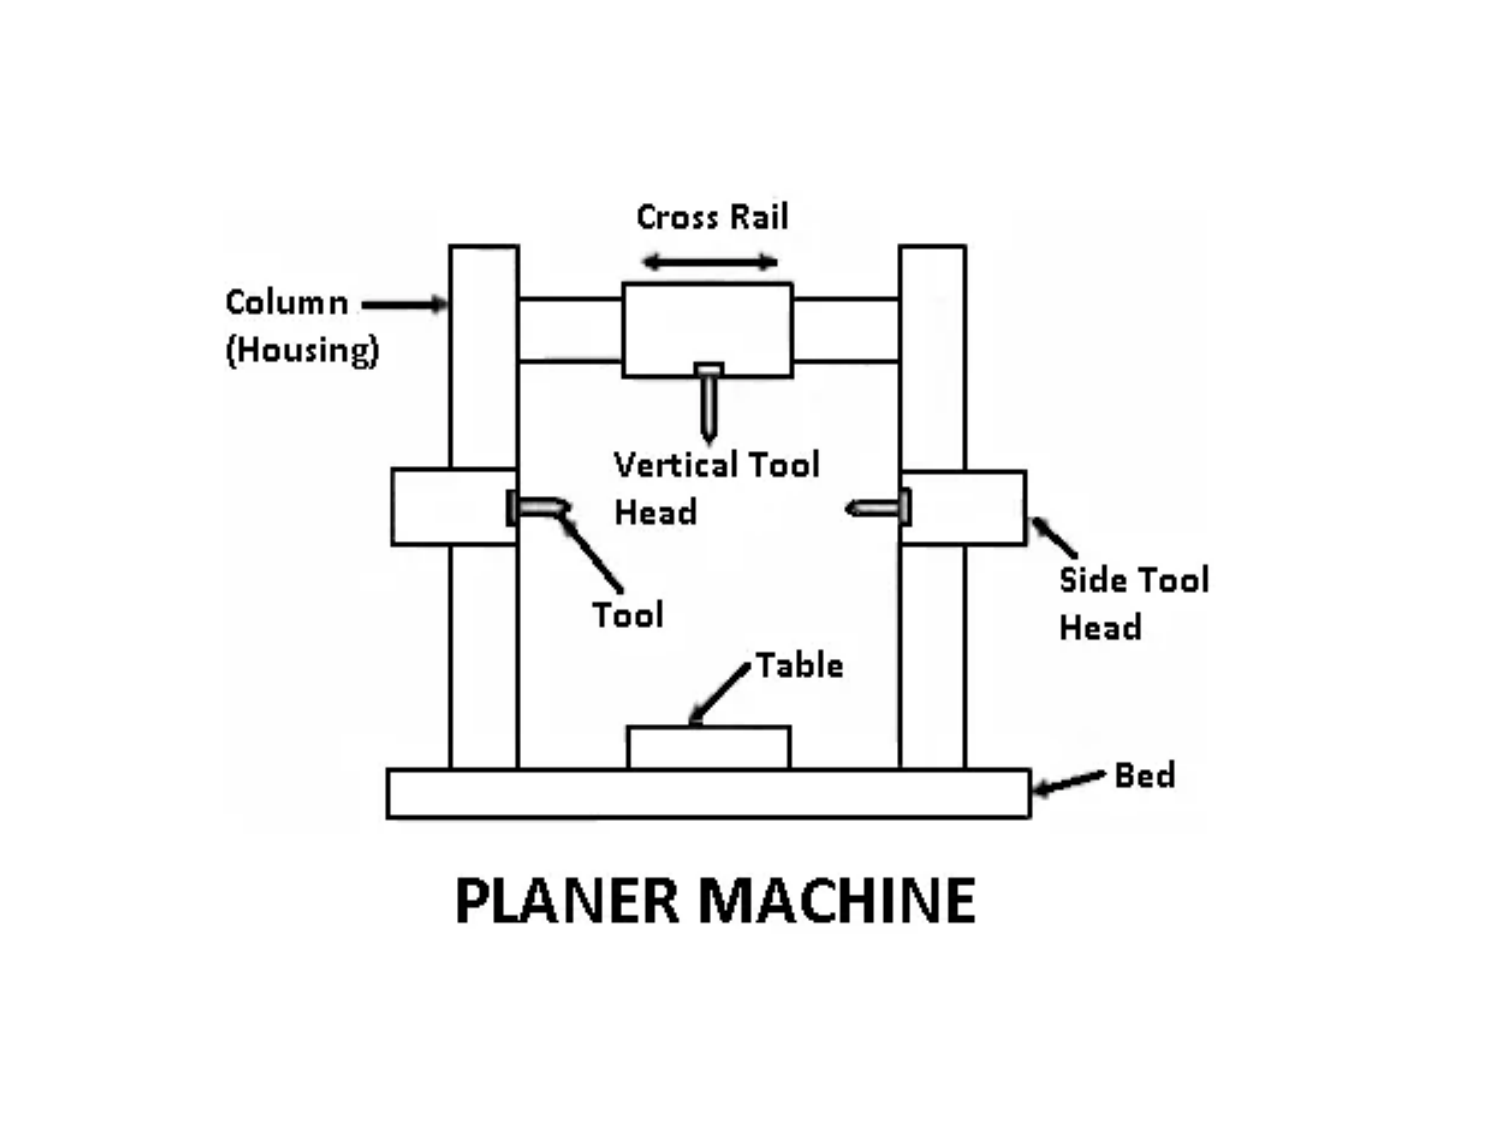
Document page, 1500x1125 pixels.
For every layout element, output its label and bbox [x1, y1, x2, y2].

list [206, 172, 1235, 941]
